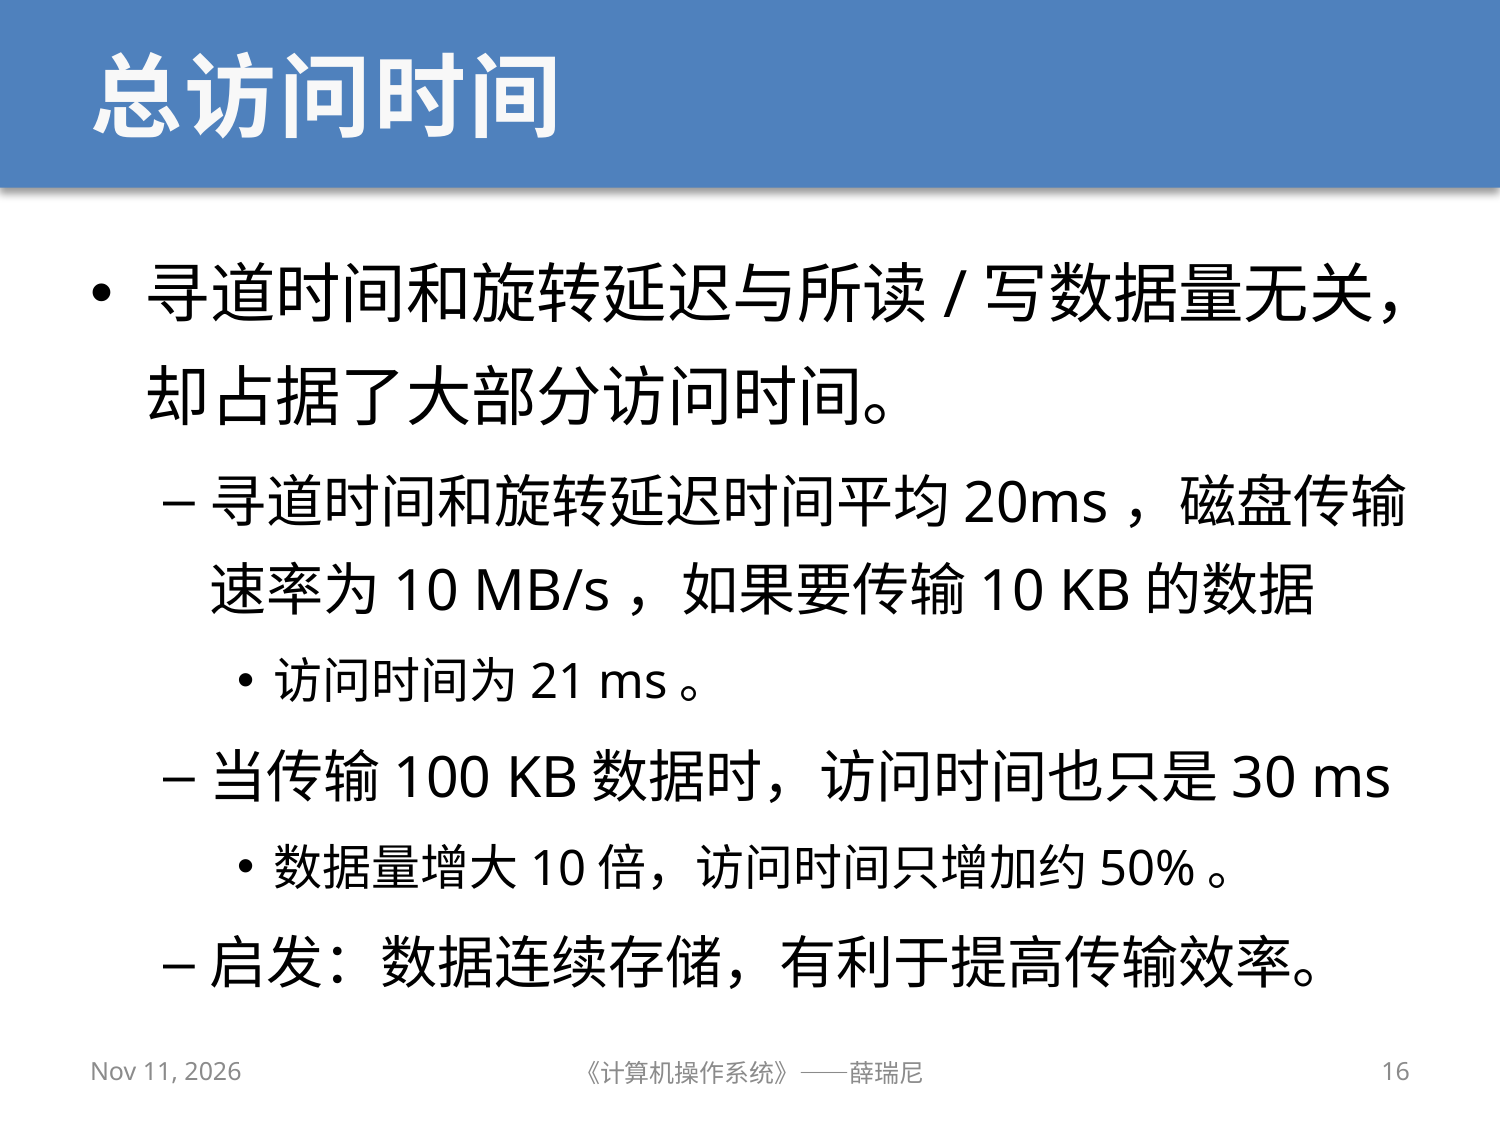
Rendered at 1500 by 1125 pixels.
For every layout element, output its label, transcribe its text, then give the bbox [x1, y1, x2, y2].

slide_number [75, 1042, 425, 1103]
footer 《计算机操作系统》——薛瑞尼 [512, 1042, 988, 1103]
slide_number 16 [1074, 1042, 1425, 1103]
list 寻道时间和旋转延迟与所读/写数据量无关，却占据了大部分访问时间。 寻道时间和旋转延迟时间平均20ms，磁盘传输速率为10 MB/s，如果要传输10 KB的数据 访问时间为21 ms。 当传输100 KB数据时，访问时间也只是30 ms 数据量增大10倍，访问时间只增加约50%。 启发：数据连续存储，有利于提高传输效率。 [75, 221, 1425, 1021]
title 总访问时间 [75, 0, 1425, 188]
